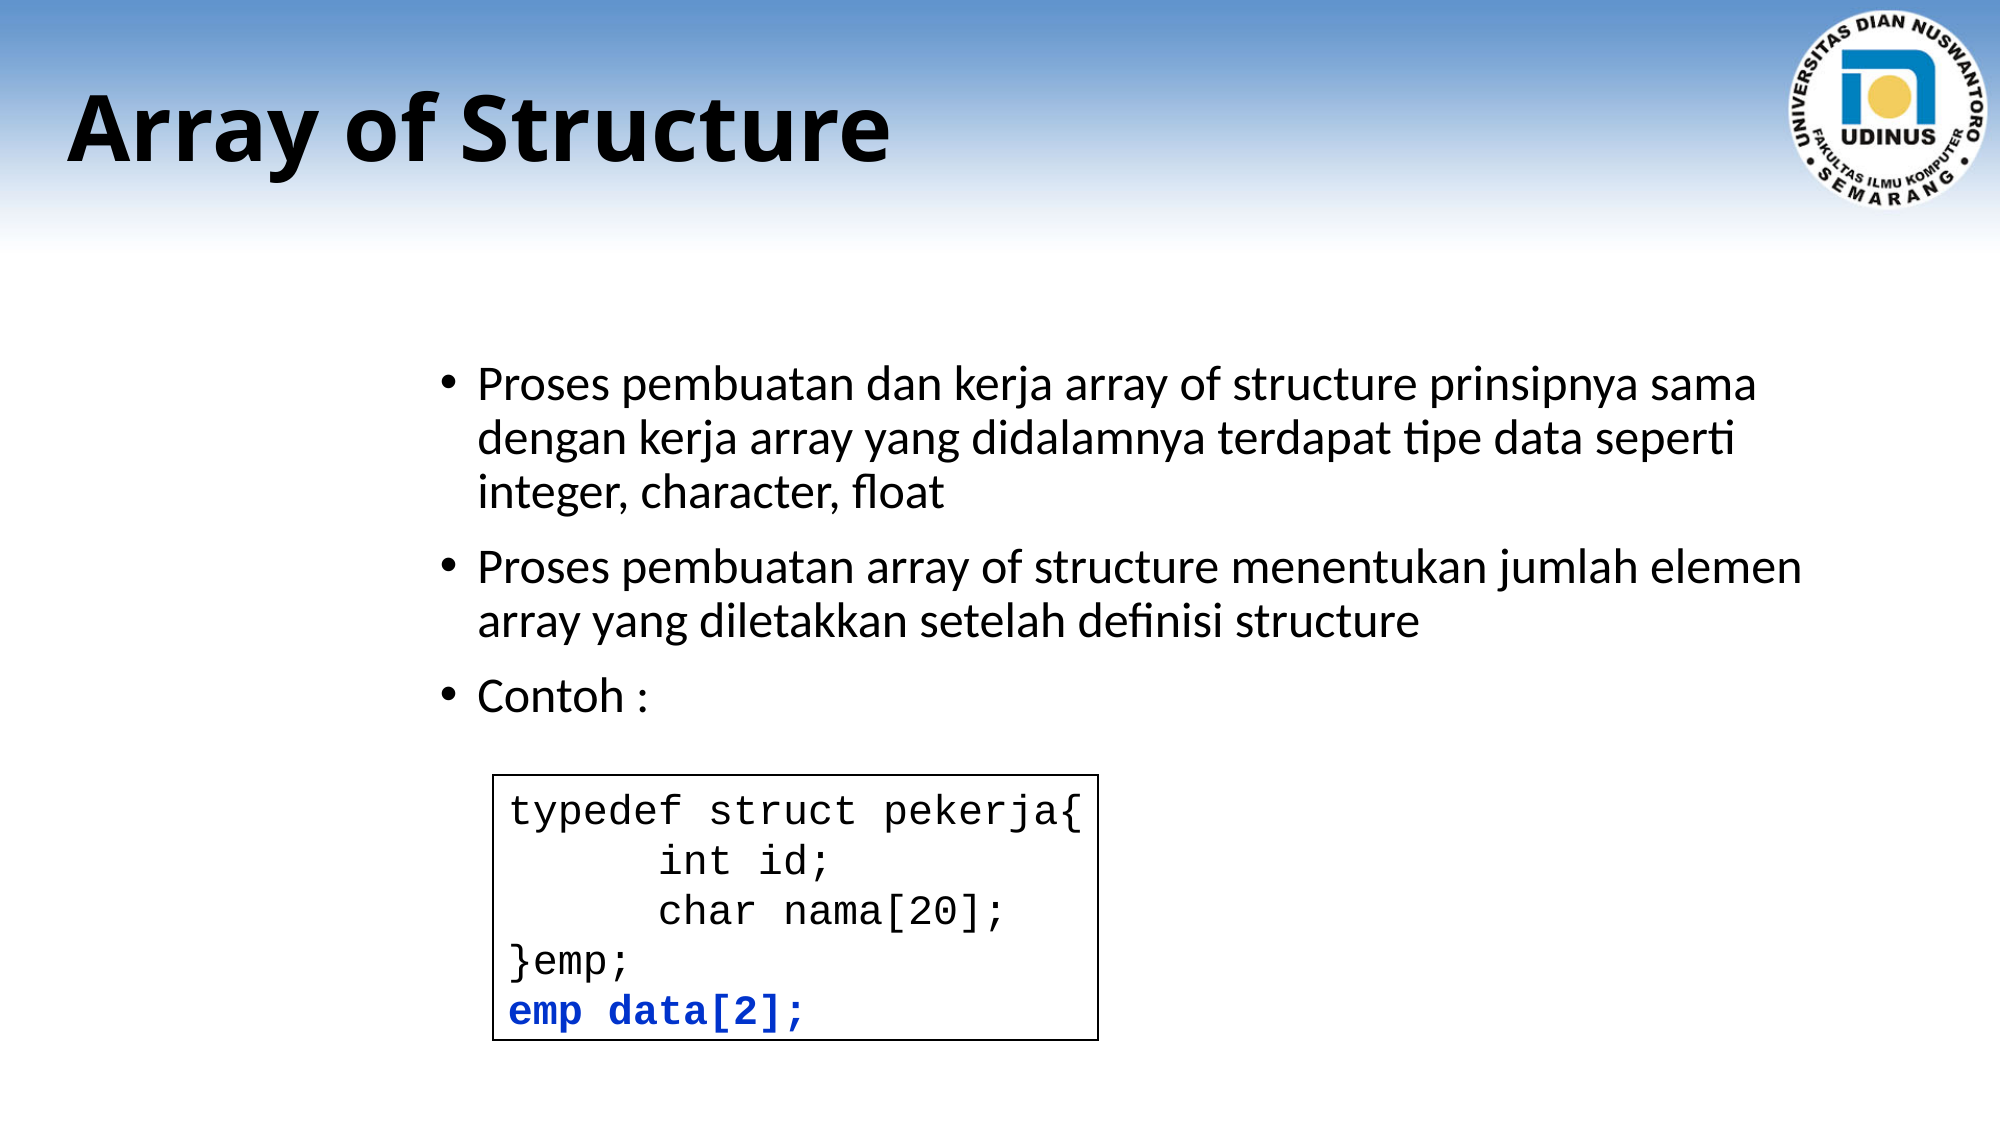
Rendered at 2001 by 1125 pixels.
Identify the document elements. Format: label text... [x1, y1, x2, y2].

picture [0, 0, 2000, 1125]
title Array of Structure [52, 22, 1700, 241]
list Proses pembuatan dan kerja array of structure prinsipnya sama dengan kerja array yang didalamnya terdapat tipe data seperti integer, character, float Proses pembuatan array of structure menentukan jumlah elemen array yang diletakkan setelah definisi structure Contoh : [424, 350, 1888, 1065]
text_box typedef struct pekerja{ int id; char nama[20]; }emp; emp data[2]; [492, 774, 1099, 1041]
